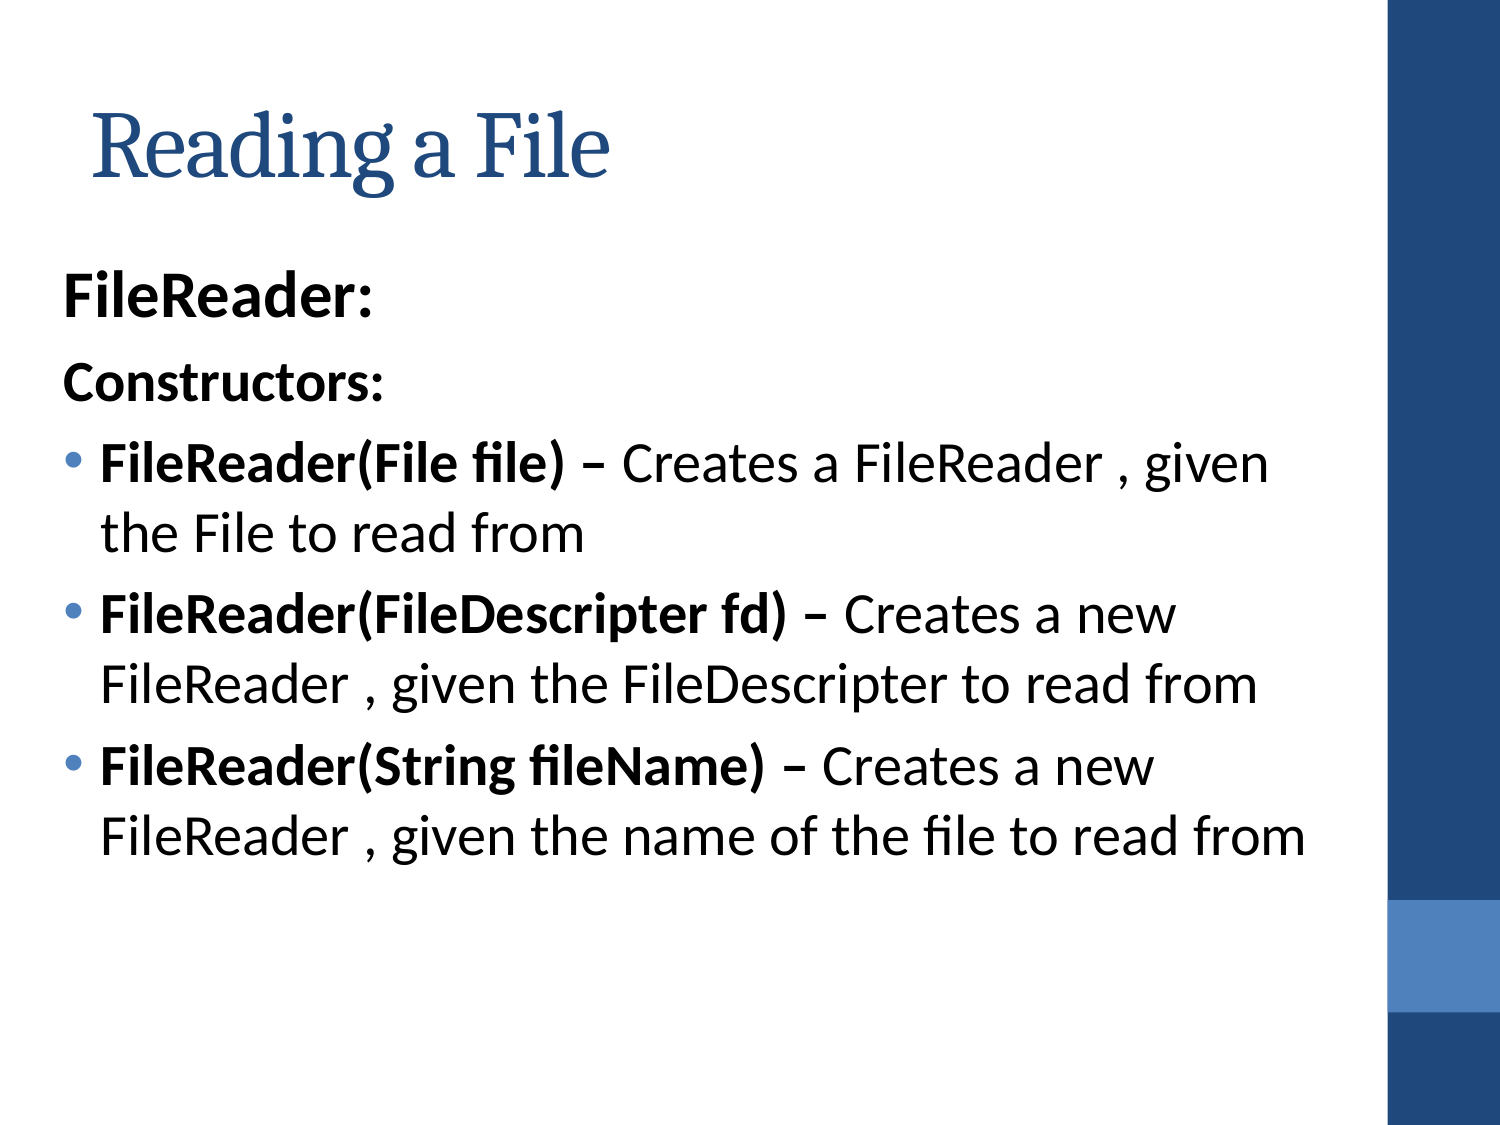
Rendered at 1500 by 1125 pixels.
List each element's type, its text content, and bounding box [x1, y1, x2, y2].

list FileReader: Constructors: FileReader(File file) – Creates a FileReader , given the File to read from FileReader(FileDescripter fd) – Creates a new FileReader , given the FileDescripter to read from FileReader(String fileName) – Creates a new FileReader , given the name of the file to read from [29, 243, 1378, 1031]
title Reading a File [75, 45, 1325, 233]
